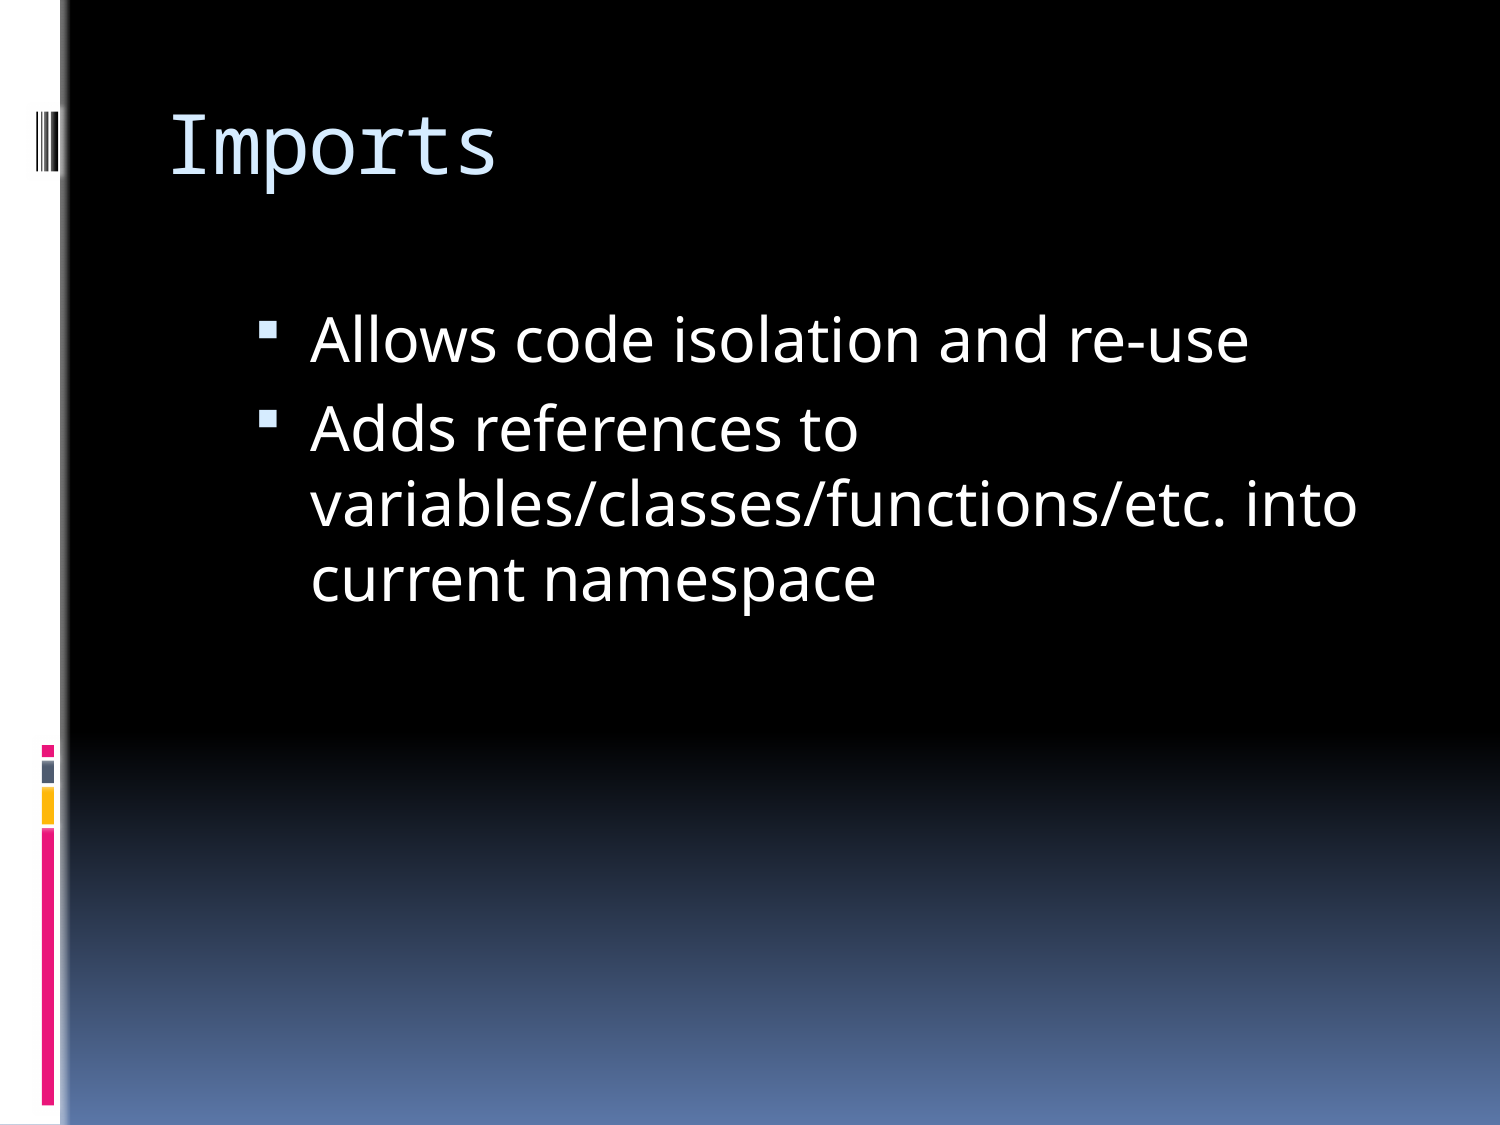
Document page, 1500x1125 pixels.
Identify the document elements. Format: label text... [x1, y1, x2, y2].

title Imports [150, 83, 1425, 234]
list Allows code isolation and re-use Adds references to variables/classes/functions/etc. into current namespace [150, 292, 1425, 1043]
